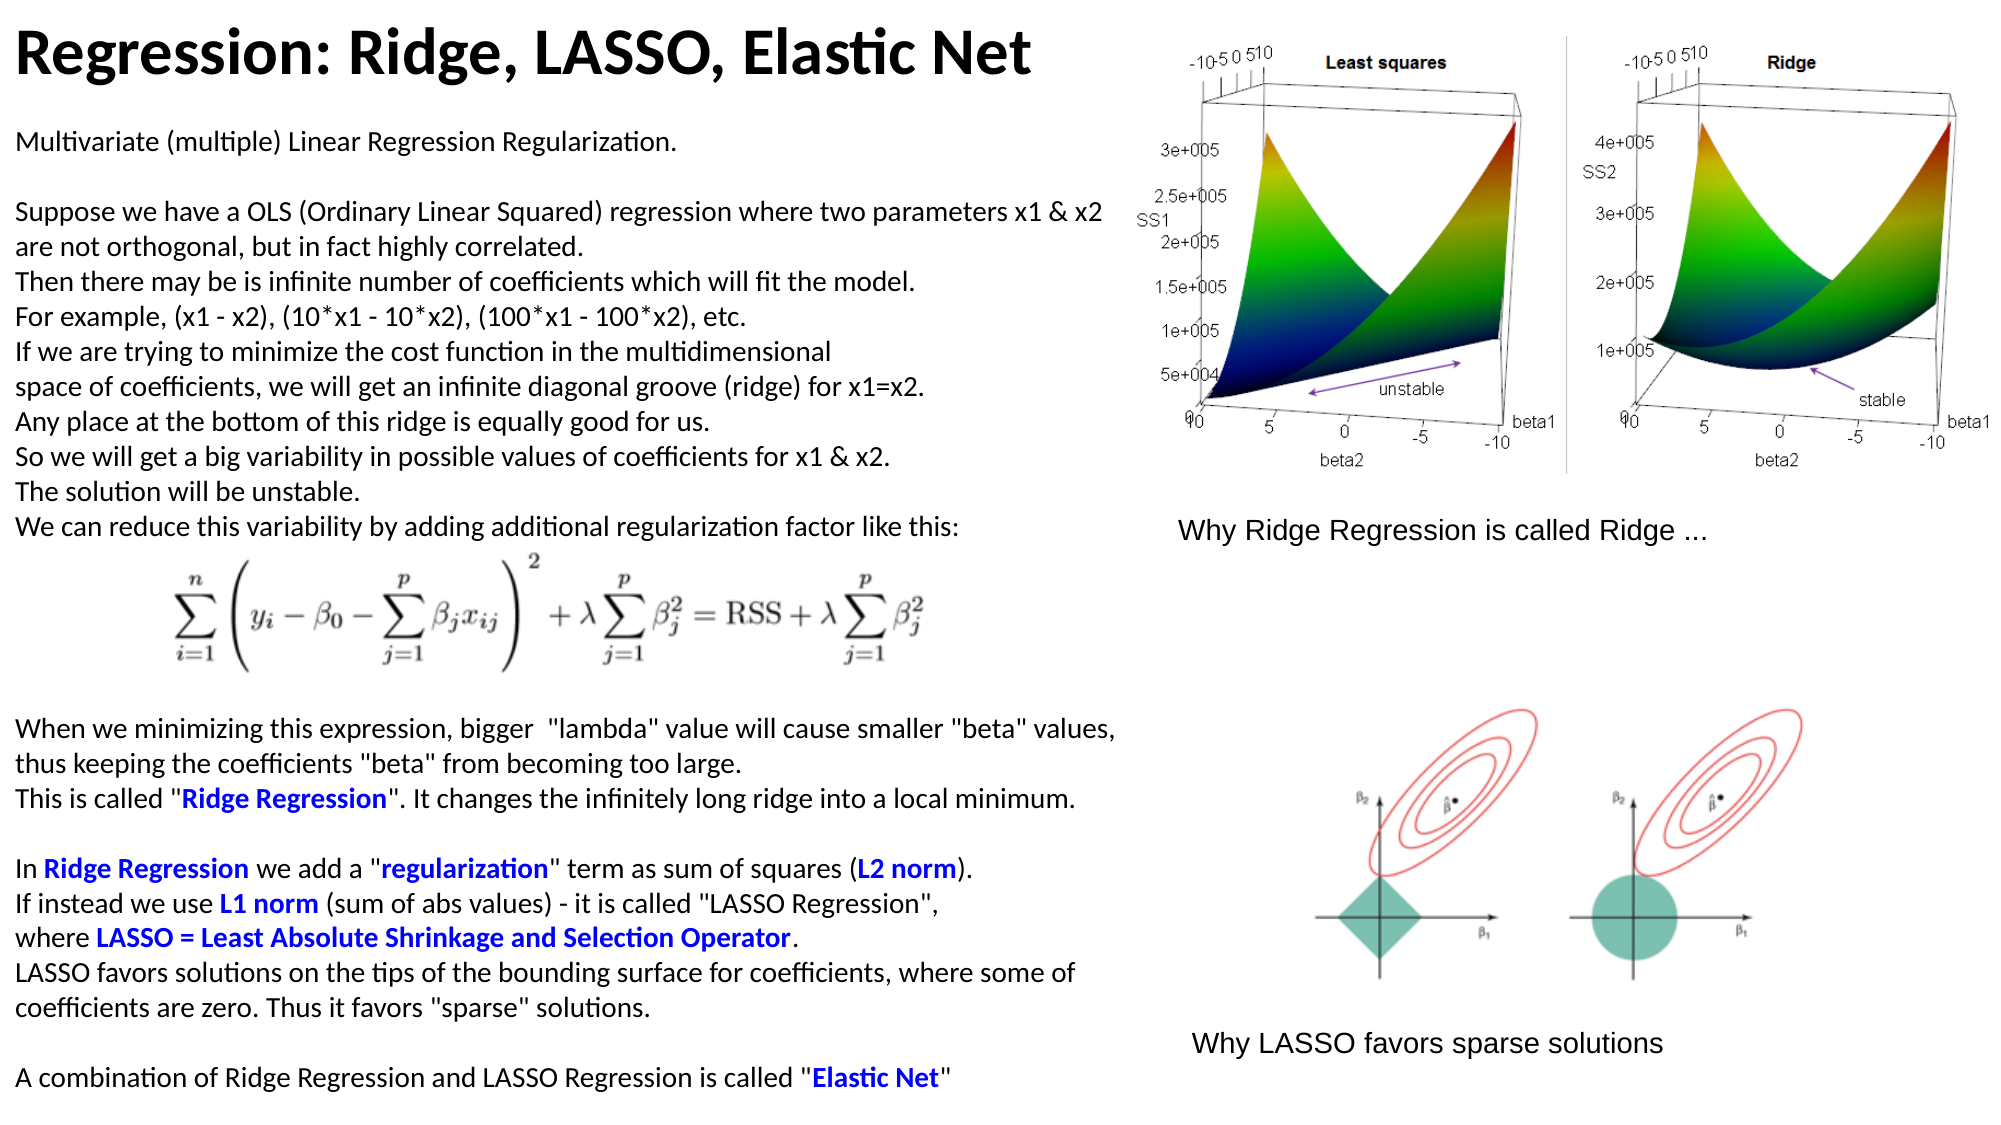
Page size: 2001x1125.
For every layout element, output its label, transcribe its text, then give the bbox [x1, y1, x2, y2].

text_box Regression: Ridge, LASSO, Elastic Net Multivariate (multiple) Linear Regression Regularization. Suppose we have a OLS (Ordinary Linear Squared) regression where two parameters x1 & x2 are not orthogonal, but in fact highly correlated. Then there may be is infinite number of coefficients which will fit the model. For example, (x1 - x2), (10*x1 - 10*x2), (100*x1 - 100*x2), etc. If we are trying to minimize the cost function in the multidimensional space of coefficients, we will get an infinite diagonal groove (ridge) for x1=x2. Any place at the bottom of this ridge is equally good for us. So we will get a big variability in possible values of coefficients for x1 & x2. The solution will be unstable. We can reduce this variability by adding additional regularization factor like this: [0, 0, 1153, 549]
picture [1130, 36, 2000, 475]
text_box Why LASSO favors sparse solutions [1176, 1009, 1982, 1092]
text_box When we minimizing this expression, bigger "lambda" value will cause smaller "beta" values, thus keeping the coefficients "beta" from becoming too large. This is called "Ridge Regression". It changes the infinitely long ridge into a local minimum. In Ridge Regression we add a "regularization" term as sum of squares (L2 norm). If instead we use L1 norm (sum of abs values) - it is called "LASSO Regression", where LASSO = Least Absolute Shrinkage and Selection Operator. LASSO favors solutions on the tips of the bounding surface for coefficients, where some of coefficients are zero. Thus it favors "sparse" solutions. A combination of Ridge Regression and LASSO Regression is called "Elastic Net" [0, 694, 1153, 1125]
picture [1274, 693, 1857, 992]
picture [63, 548, 929, 695]
text_box Why Ridge Regression is called Ridge ... [1163, 496, 1968, 579]
